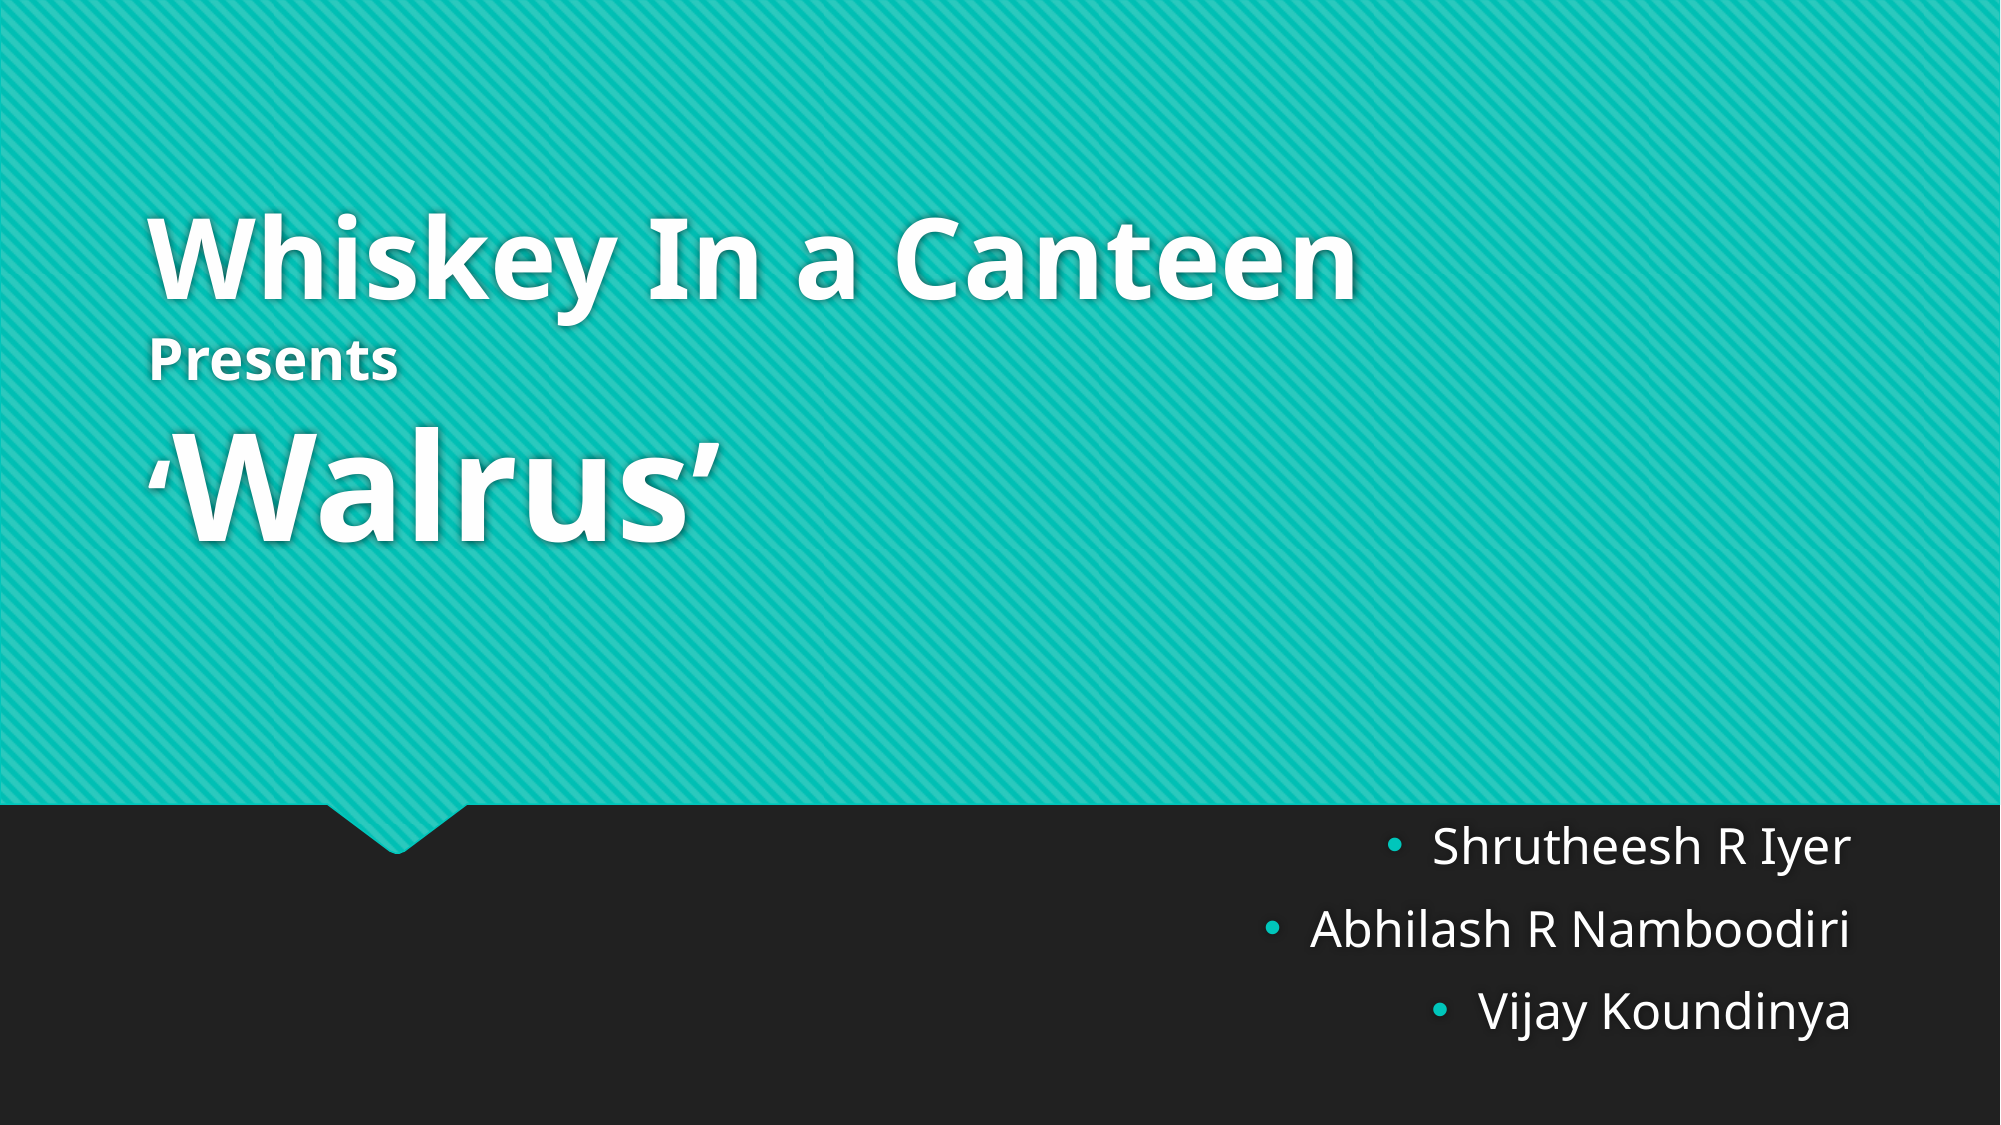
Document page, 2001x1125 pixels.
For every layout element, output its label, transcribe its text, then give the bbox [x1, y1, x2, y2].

subtitle Shrutheesh R Iyer Abhilash R Namboodiri Vijay Koundinya [132, 807, 1868, 879]
title Whiskey In a Canteen Presents ‘Walrus’ [132, 92, 1868, 580]
